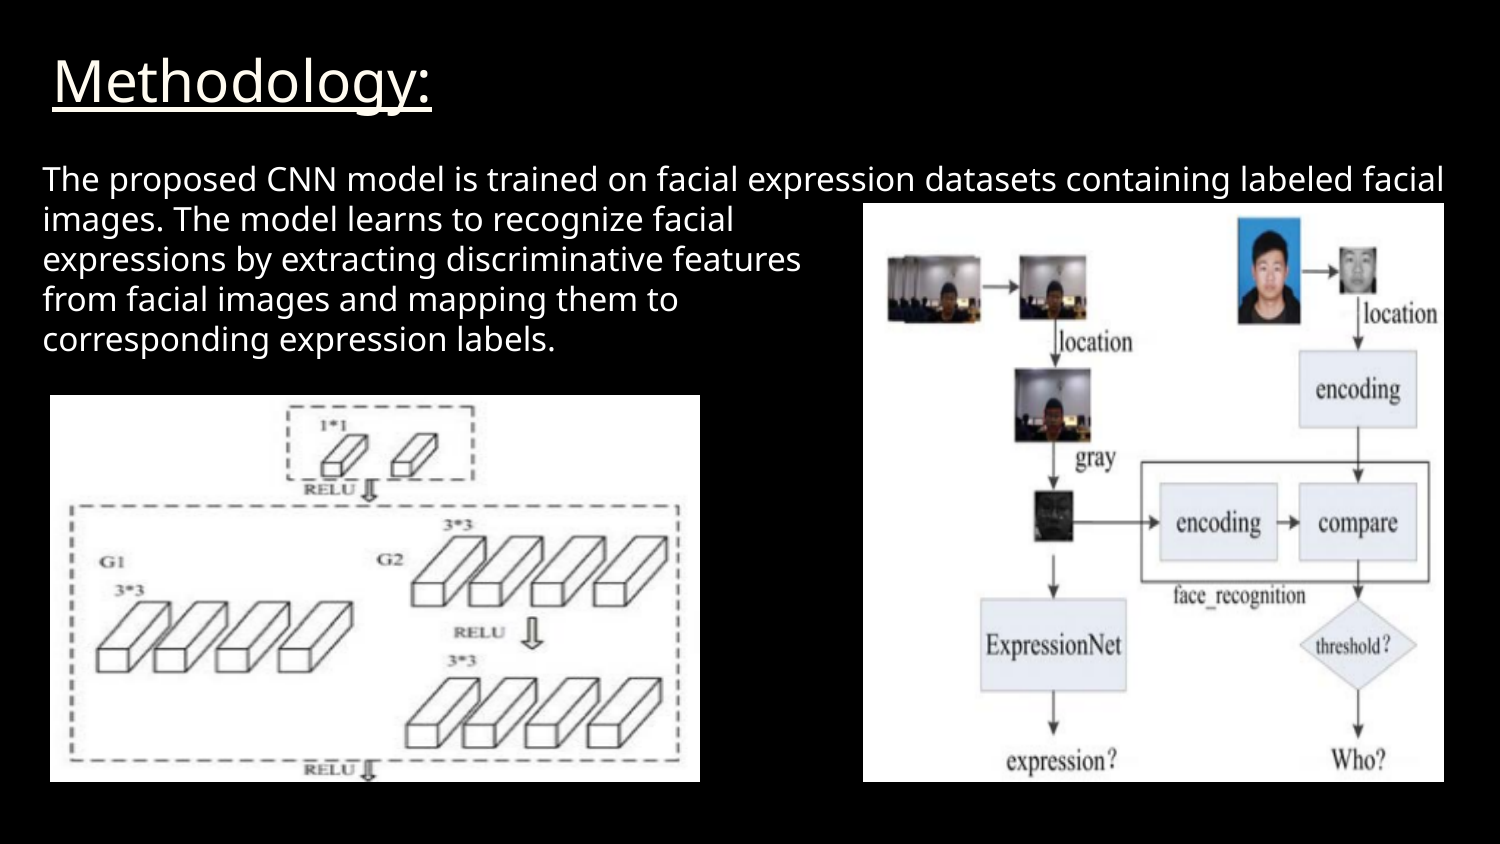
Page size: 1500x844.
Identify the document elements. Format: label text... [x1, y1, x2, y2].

text_box The proposed CNN model is trained on facial expression datasets containing labeled facial images. The model learns to recognize facial expressions by extracting discriminative features from facial images and mapping them to corresponding expression labels. [27, 143, 1473, 782]
title Methodology: [37, 0, 1369, 130]
picture [50, 394, 700, 783]
picture [863, 203, 1444, 783]
